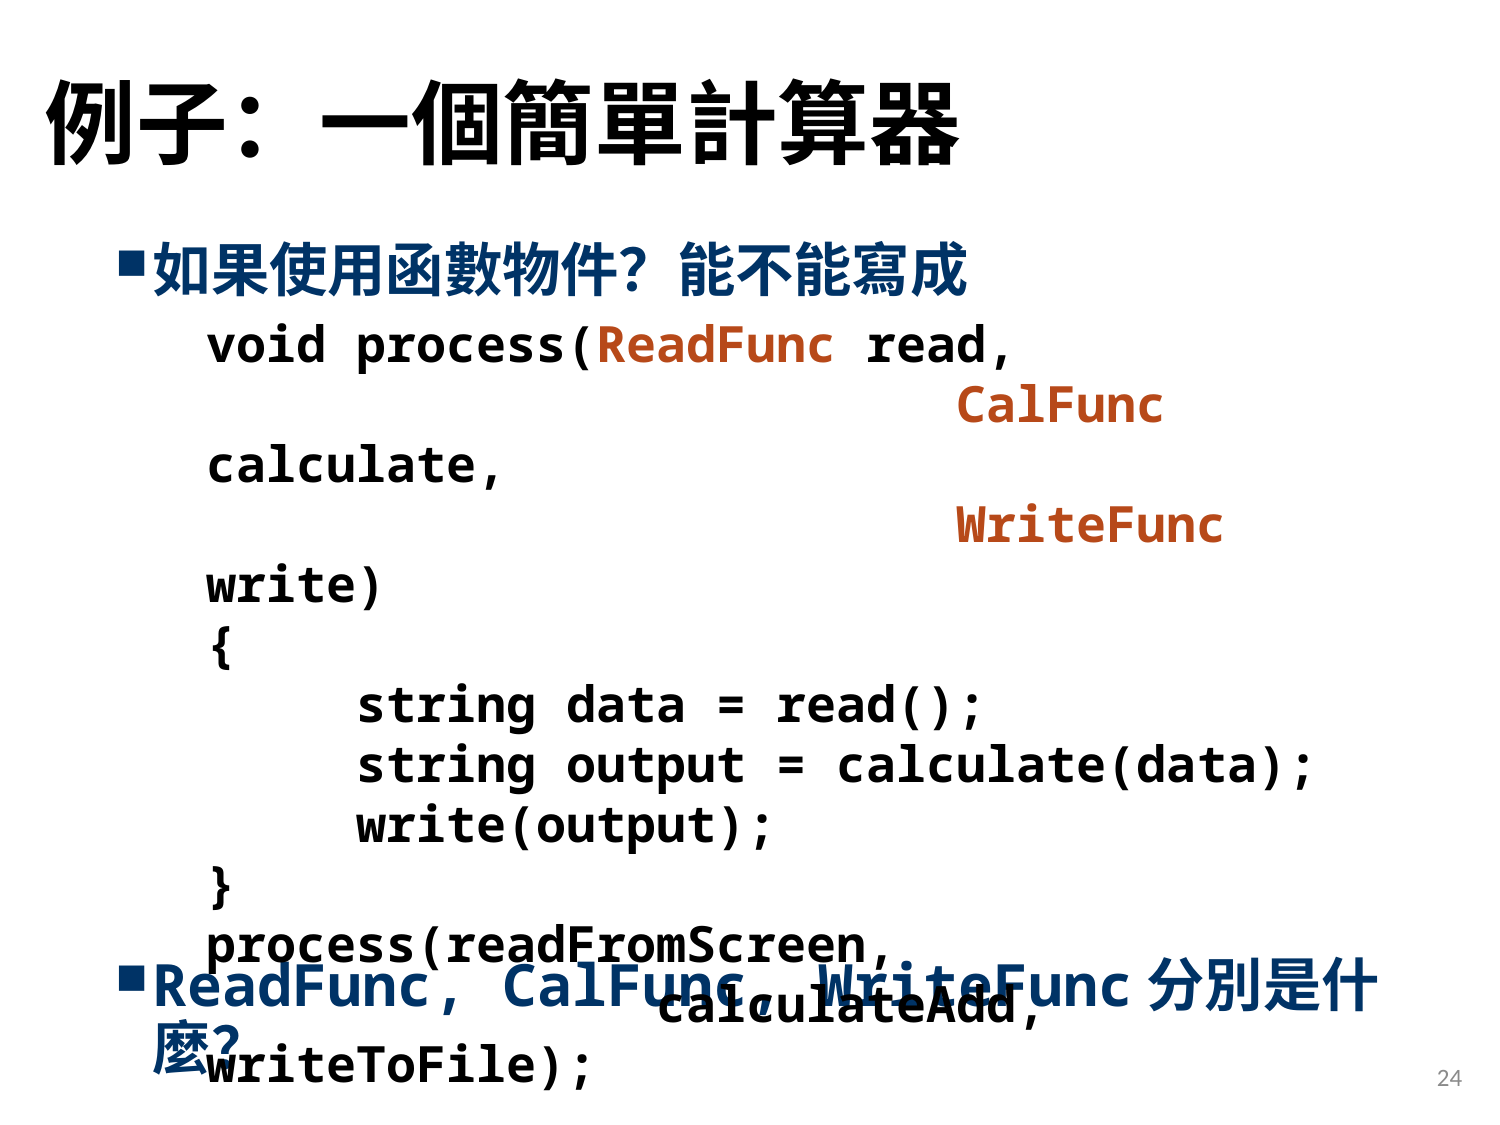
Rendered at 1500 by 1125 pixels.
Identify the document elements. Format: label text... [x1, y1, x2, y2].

text_box void process(ReadFunc read, CalFunc calculate, WriteFunc write) { string data = read(); string output = calculate(data); write(output); } process(readFromScreen, calculateAdd, writeToFile); [191, 305, 1421, 1100]
title 例子：一個簡單計算器 [29, 19, 1324, 237]
list 如果使用函數物件？能不能寫成 ReadFunc, CalFunc, WriteFunc分別是什麼？ [100, 234, 1433, 1071]
slide_number 24 [1139, 1046, 1478, 1107]
